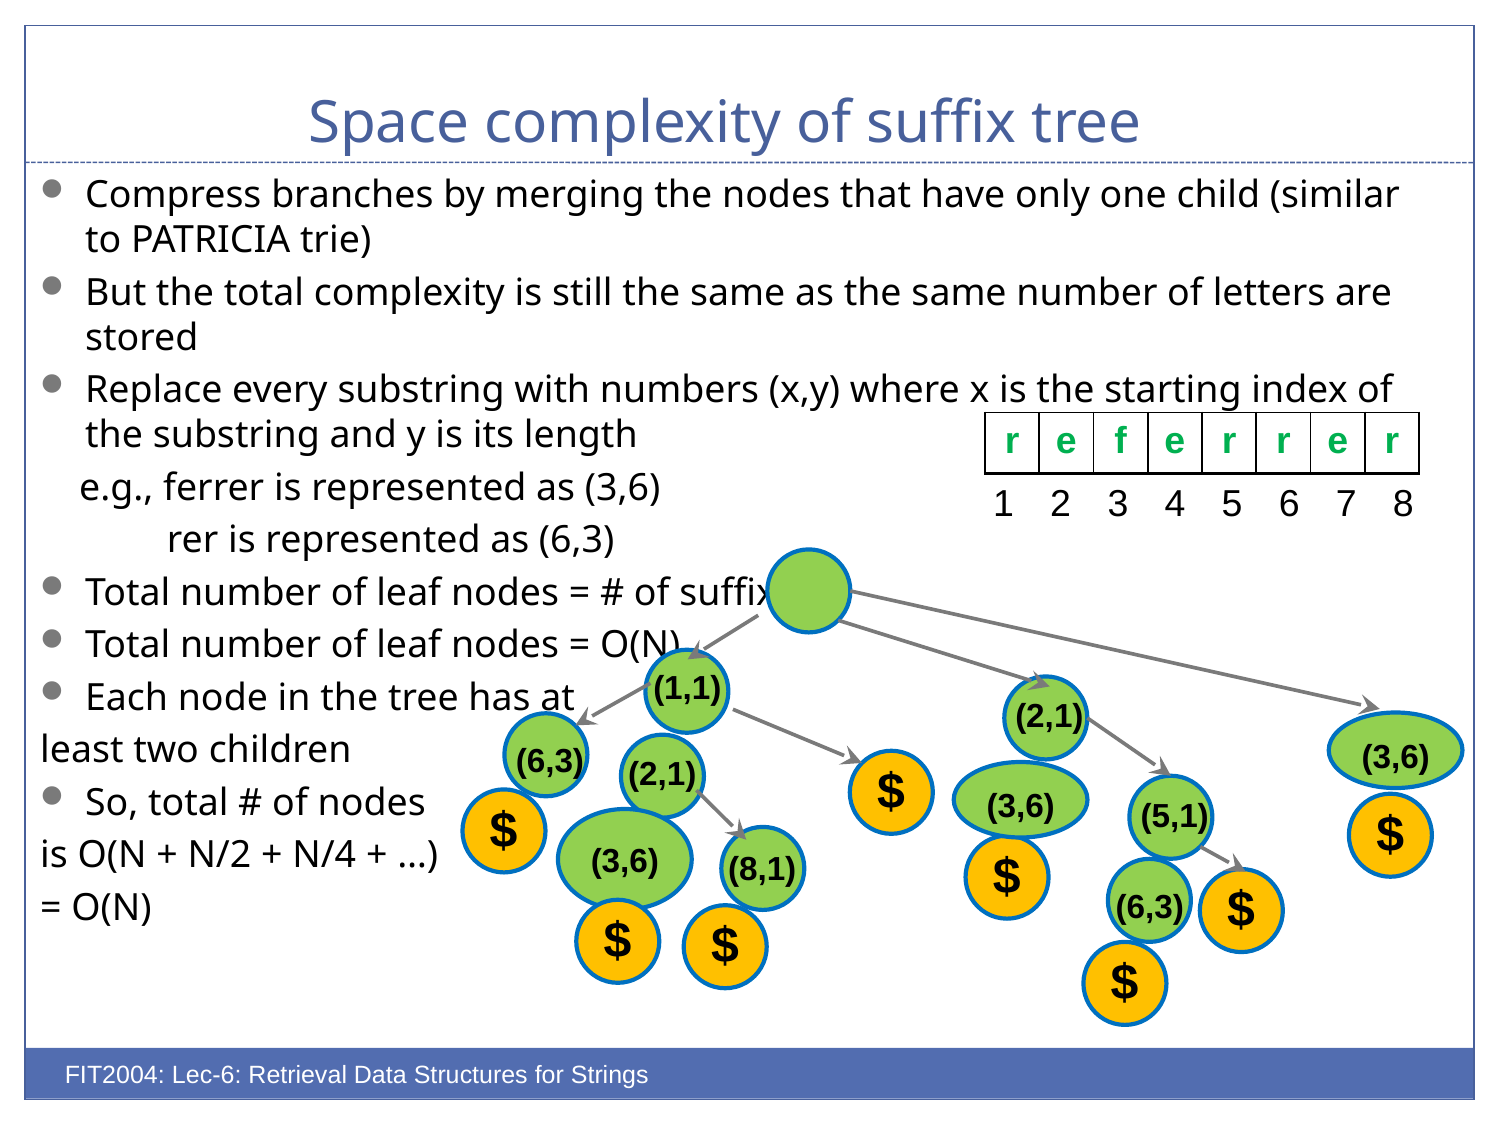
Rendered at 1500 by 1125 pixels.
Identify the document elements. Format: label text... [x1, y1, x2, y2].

table_header r [1257, 413, 1310, 472]
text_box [696, 789, 747, 840]
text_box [499, 713, 601, 797]
table_header 7 [1318, 475, 1375, 536]
table_header 5 [1203, 475, 1261, 536]
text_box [999, 720, 1081, 759]
table_header 3 [1089, 475, 1146, 536]
footer FIT2004: Lec-6: Retrieval Data Structures for Strings [50, 1051, 800, 1112]
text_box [574, 682, 651, 726]
table_header 6 [1261, 475, 1318, 536]
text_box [1348, 799, 1433, 877]
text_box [1099, 858, 1193, 943]
table_header e [1149, 413, 1201, 472]
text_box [612, 734, 713, 807]
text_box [687, 615, 759, 660]
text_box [1199, 868, 1284, 953]
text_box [849, 750, 934, 835]
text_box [637, 649, 738, 733]
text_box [1124, 775, 1225, 855]
title Space complexity of suffix tree [0, 37, 1463, 162]
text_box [1328, 712, 1463, 789]
table_cell S [647, 686, 654, 733]
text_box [965, 849, 1049, 919]
table_header 1 [975, 475, 1032, 536]
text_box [712, 826, 813, 911]
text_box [1083, 941, 1167, 1026]
table_header r [1203, 413, 1255, 472]
list Compress branches by merging the nodes that have only one child (similar to PATRICIA trie) But the total complexity is still the same as the same number of letters are stored Replace every substring with numbers (x,y) where x is the starting index of the substring and y is its length e.g., ferrer is represented as (3,6) rer is represented as (6,3) Total number of leaf nodes = # of suffixes Total number of leaf nodes = O(N) Each node in the tree has at least two children So, total # of nodes is O(N + N/2 + N/4 + …) = O(N) [25, 162, 1461, 438]
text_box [557, 808, 692, 910]
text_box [953, 761, 1088, 838]
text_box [767, 549, 851, 633]
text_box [683, 904, 767, 989]
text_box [462, 789, 546, 873]
table_cell P [999, 716, 1087, 760]
table_header e [1311, 413, 1364, 472]
table_header e [1040, 413, 1093, 472]
table_header 2 [1032, 475, 1089, 536]
table_header 4 [1146, 475, 1203, 536]
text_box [1200, 846, 1247, 873]
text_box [837, 620, 843, 687]
table_header 8 [1375, 475, 1432, 536]
table_header r [986, 413, 1038, 472]
table_header f [1094, 413, 1147, 472]
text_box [850, 590, 1381, 710]
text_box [1087, 717, 1172, 777]
table_header r [1366, 413, 1418, 472]
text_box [575, 899, 660, 984]
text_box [732, 709, 863, 764]
